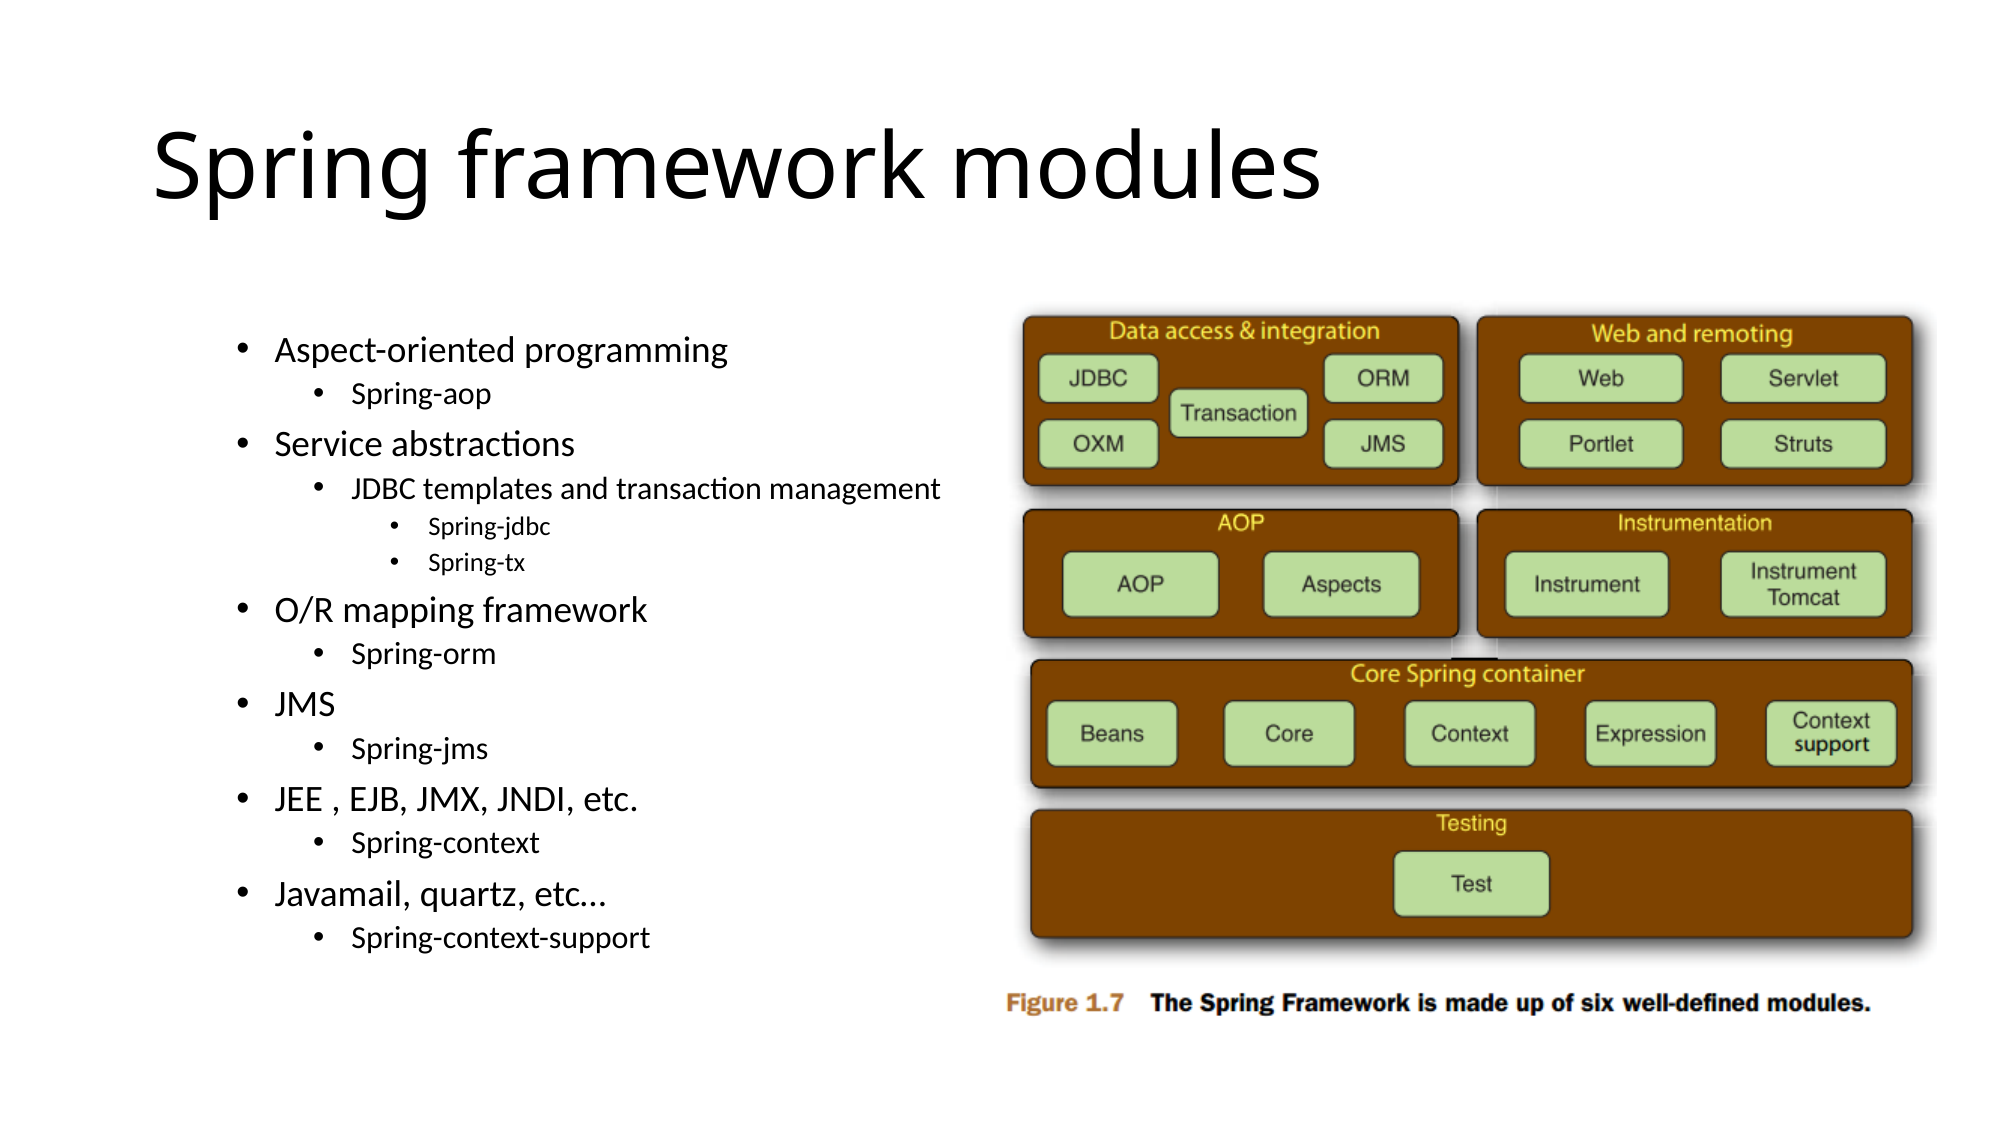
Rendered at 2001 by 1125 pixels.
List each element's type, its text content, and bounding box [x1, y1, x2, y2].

title Spring framework modules [137, 59, 1863, 278]
picture [999, 300, 1937, 1037]
list Aspect-oriented programming Spring-aop Service abstractions JDBC templates and transaction management Spring-jdbc Spring-tx O/R mapping framework Spring-orm JMS Spring-jms JEE , EJB, JMX, JNDI, etc. Spring-context Javamail, quartz, etc… Spring-context-support [221, 322, 962, 985]
